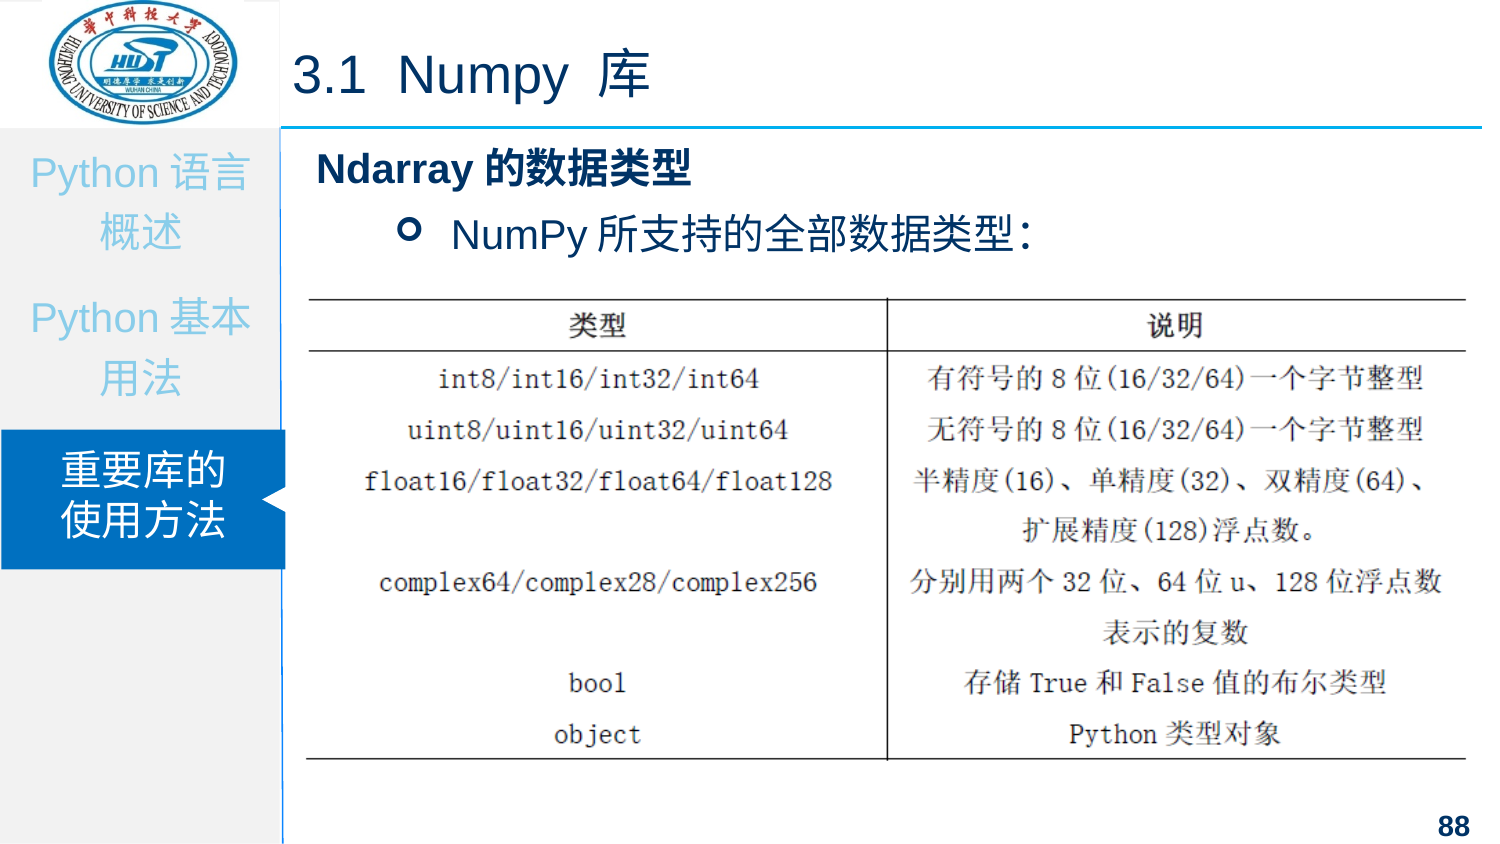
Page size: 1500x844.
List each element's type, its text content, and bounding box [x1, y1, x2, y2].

picture [300, 291, 1483, 765]
text_box 3.1 Numpy 库 [277, 0, 1500, 127]
list Ndarray的数据类型 NumPy所支持的全部数据类型： [301, 140, 1471, 286]
picture [42, 0, 244, 128]
